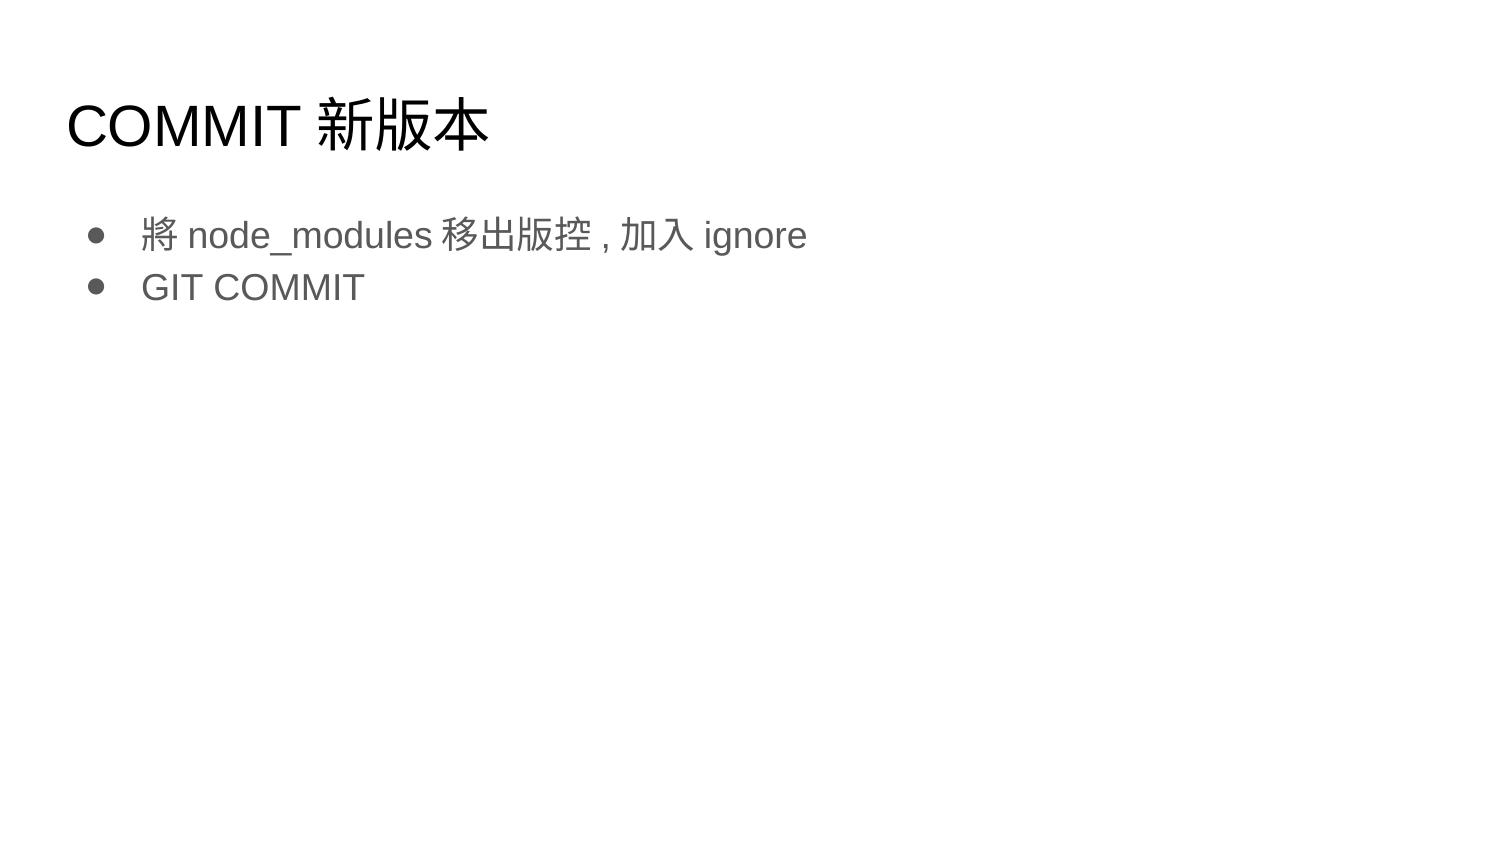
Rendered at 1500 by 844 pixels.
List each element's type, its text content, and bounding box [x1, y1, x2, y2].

title COMMIT新版本 [51, 72, 1449, 167]
list 將node_modules移出版控,加入ignore GIT COMMIT [51, 189, 1449, 750]
